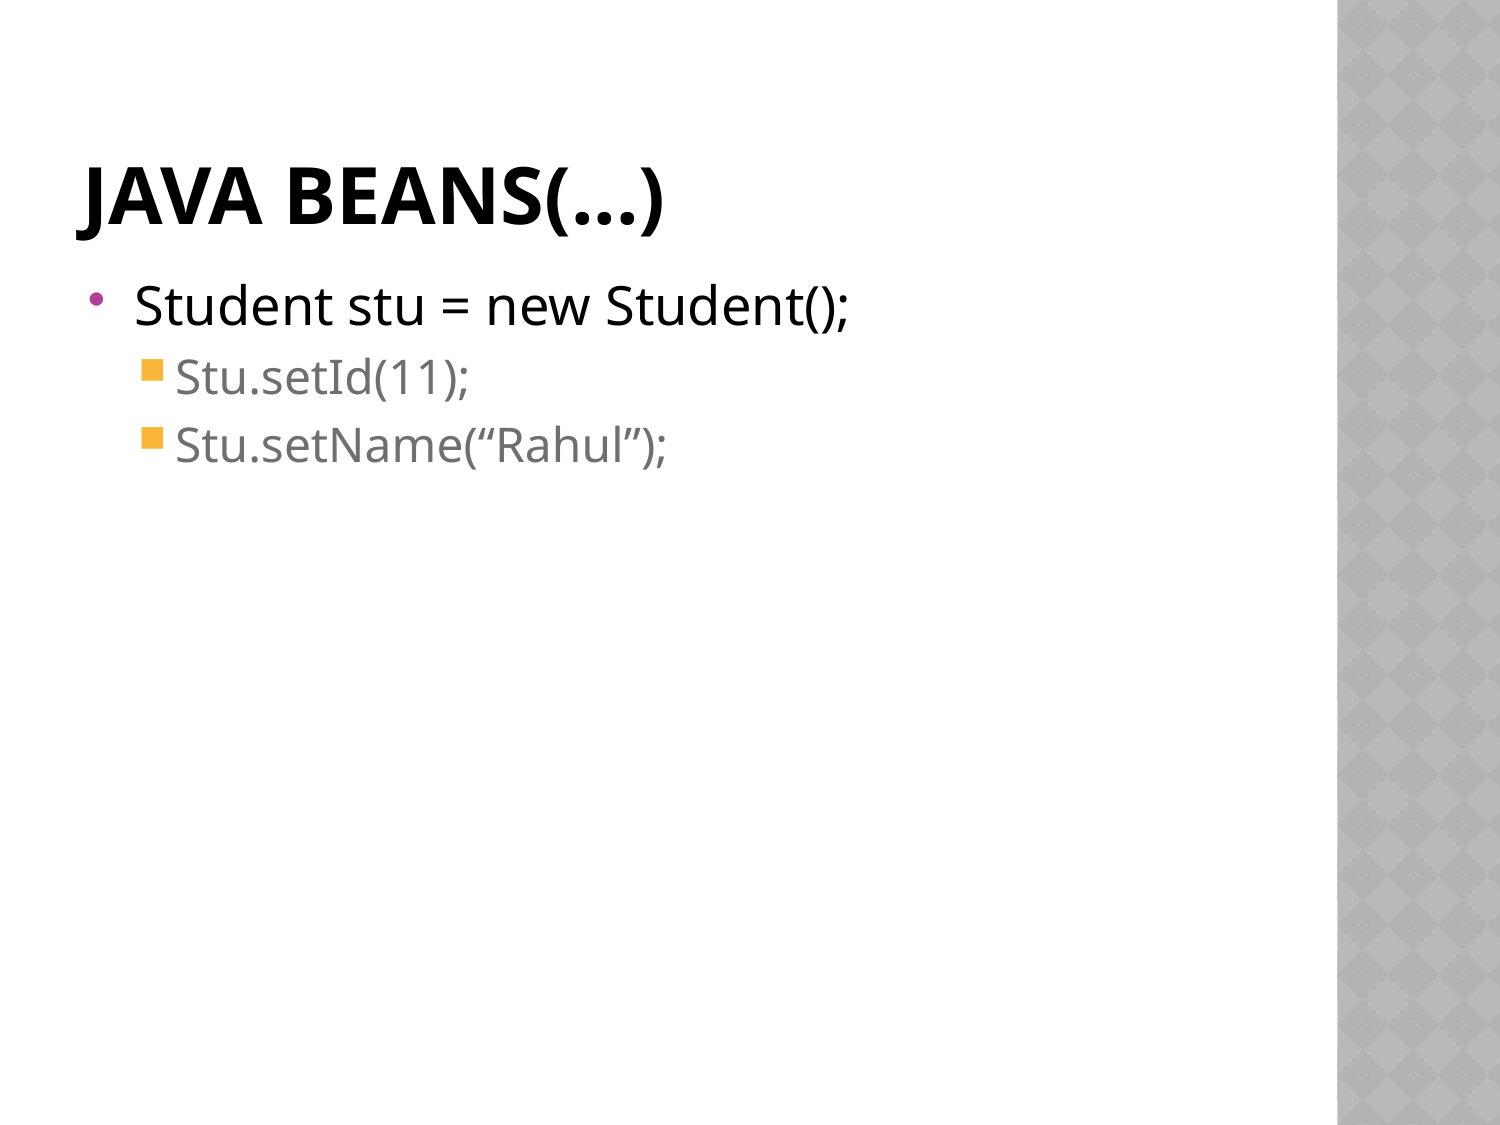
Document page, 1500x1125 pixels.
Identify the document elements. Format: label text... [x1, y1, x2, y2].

list Student stu = new Student(); Stu.setId(11); Stu.setName(“Rahul”); [75, 264, 1263, 1059]
title JAVA Beans(...) [75, 52, 1263, 240]
